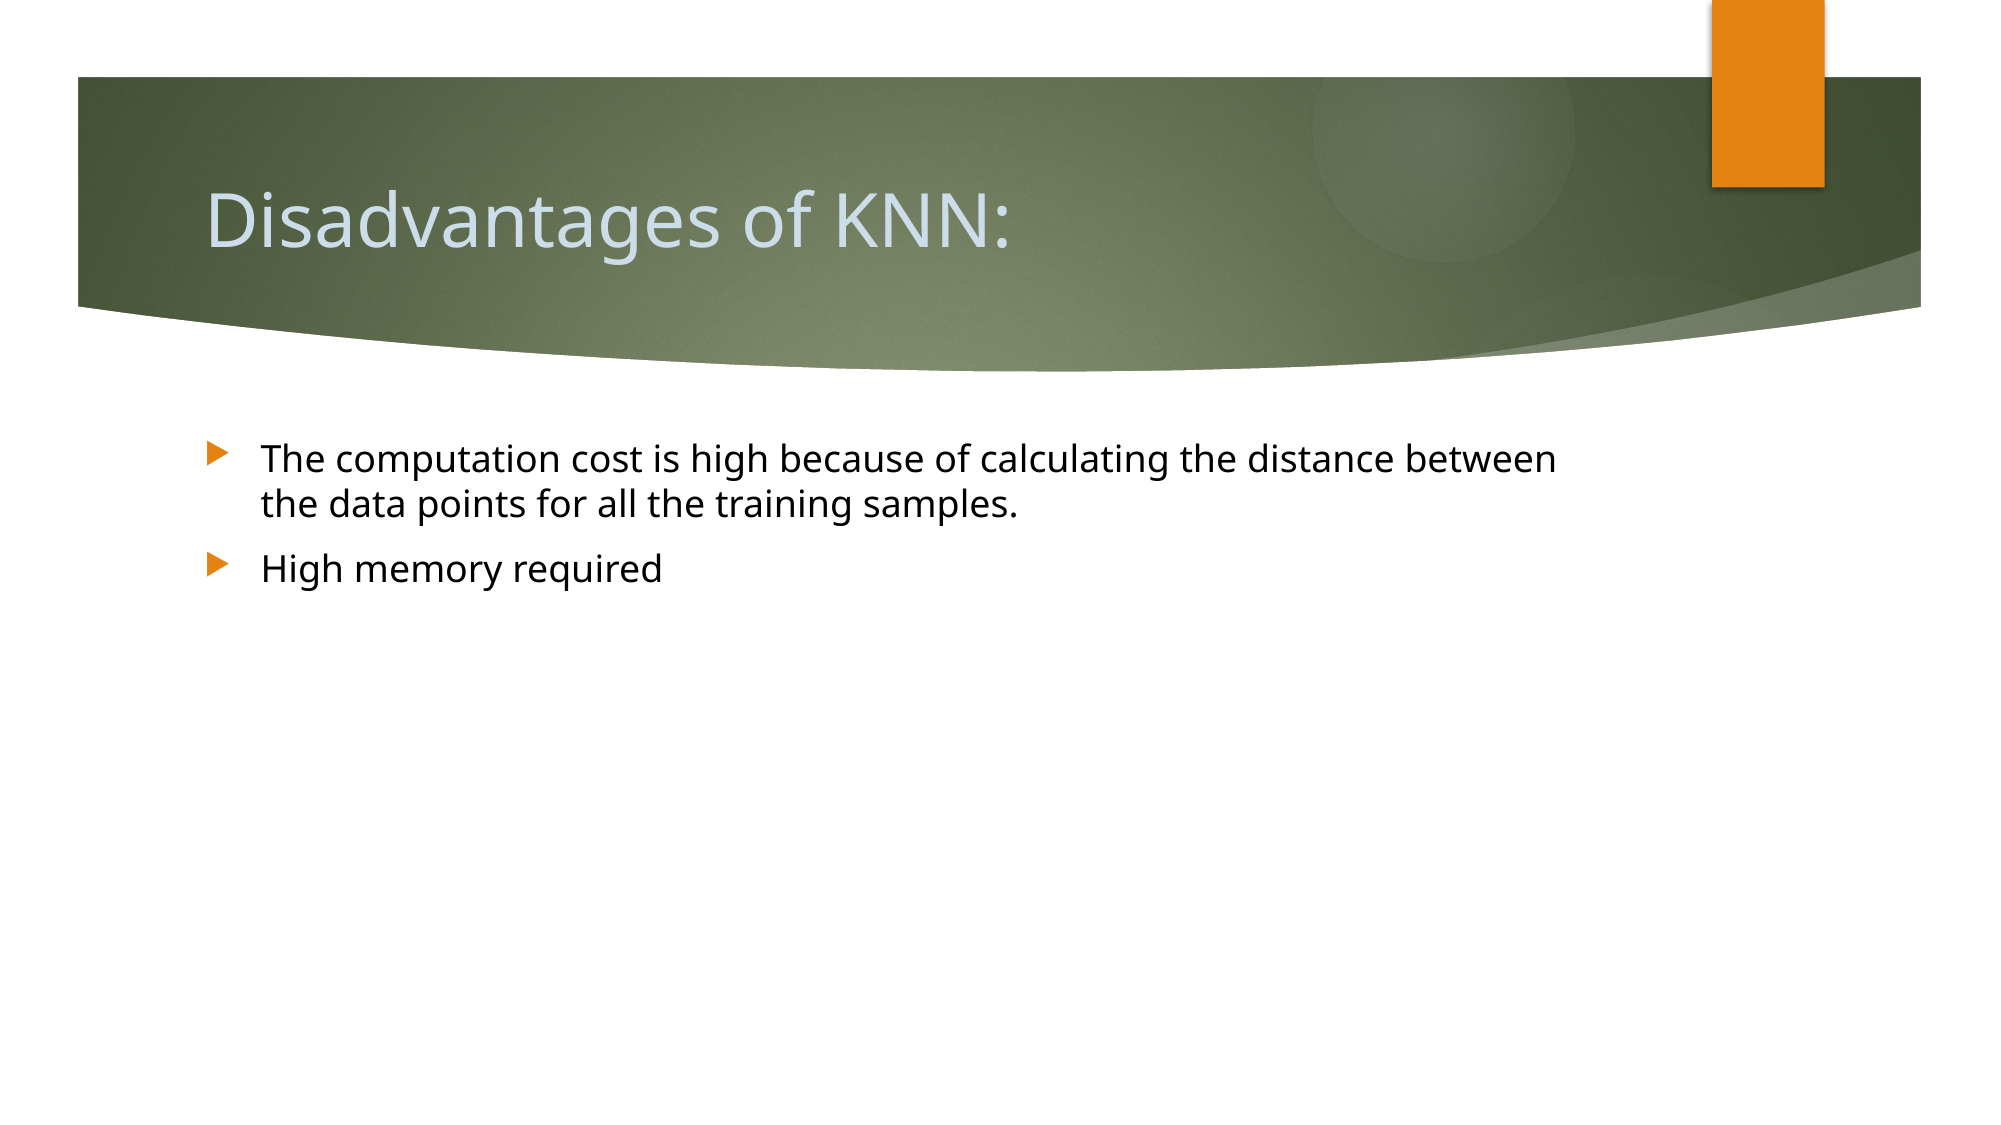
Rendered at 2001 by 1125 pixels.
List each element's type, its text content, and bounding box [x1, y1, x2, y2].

title Disadvantages of KNN: [189, 159, 1627, 276]
list The computation cost is high because of calculating the distance between the data points for all the training samples. High memory required [189, 427, 1627, 988]
